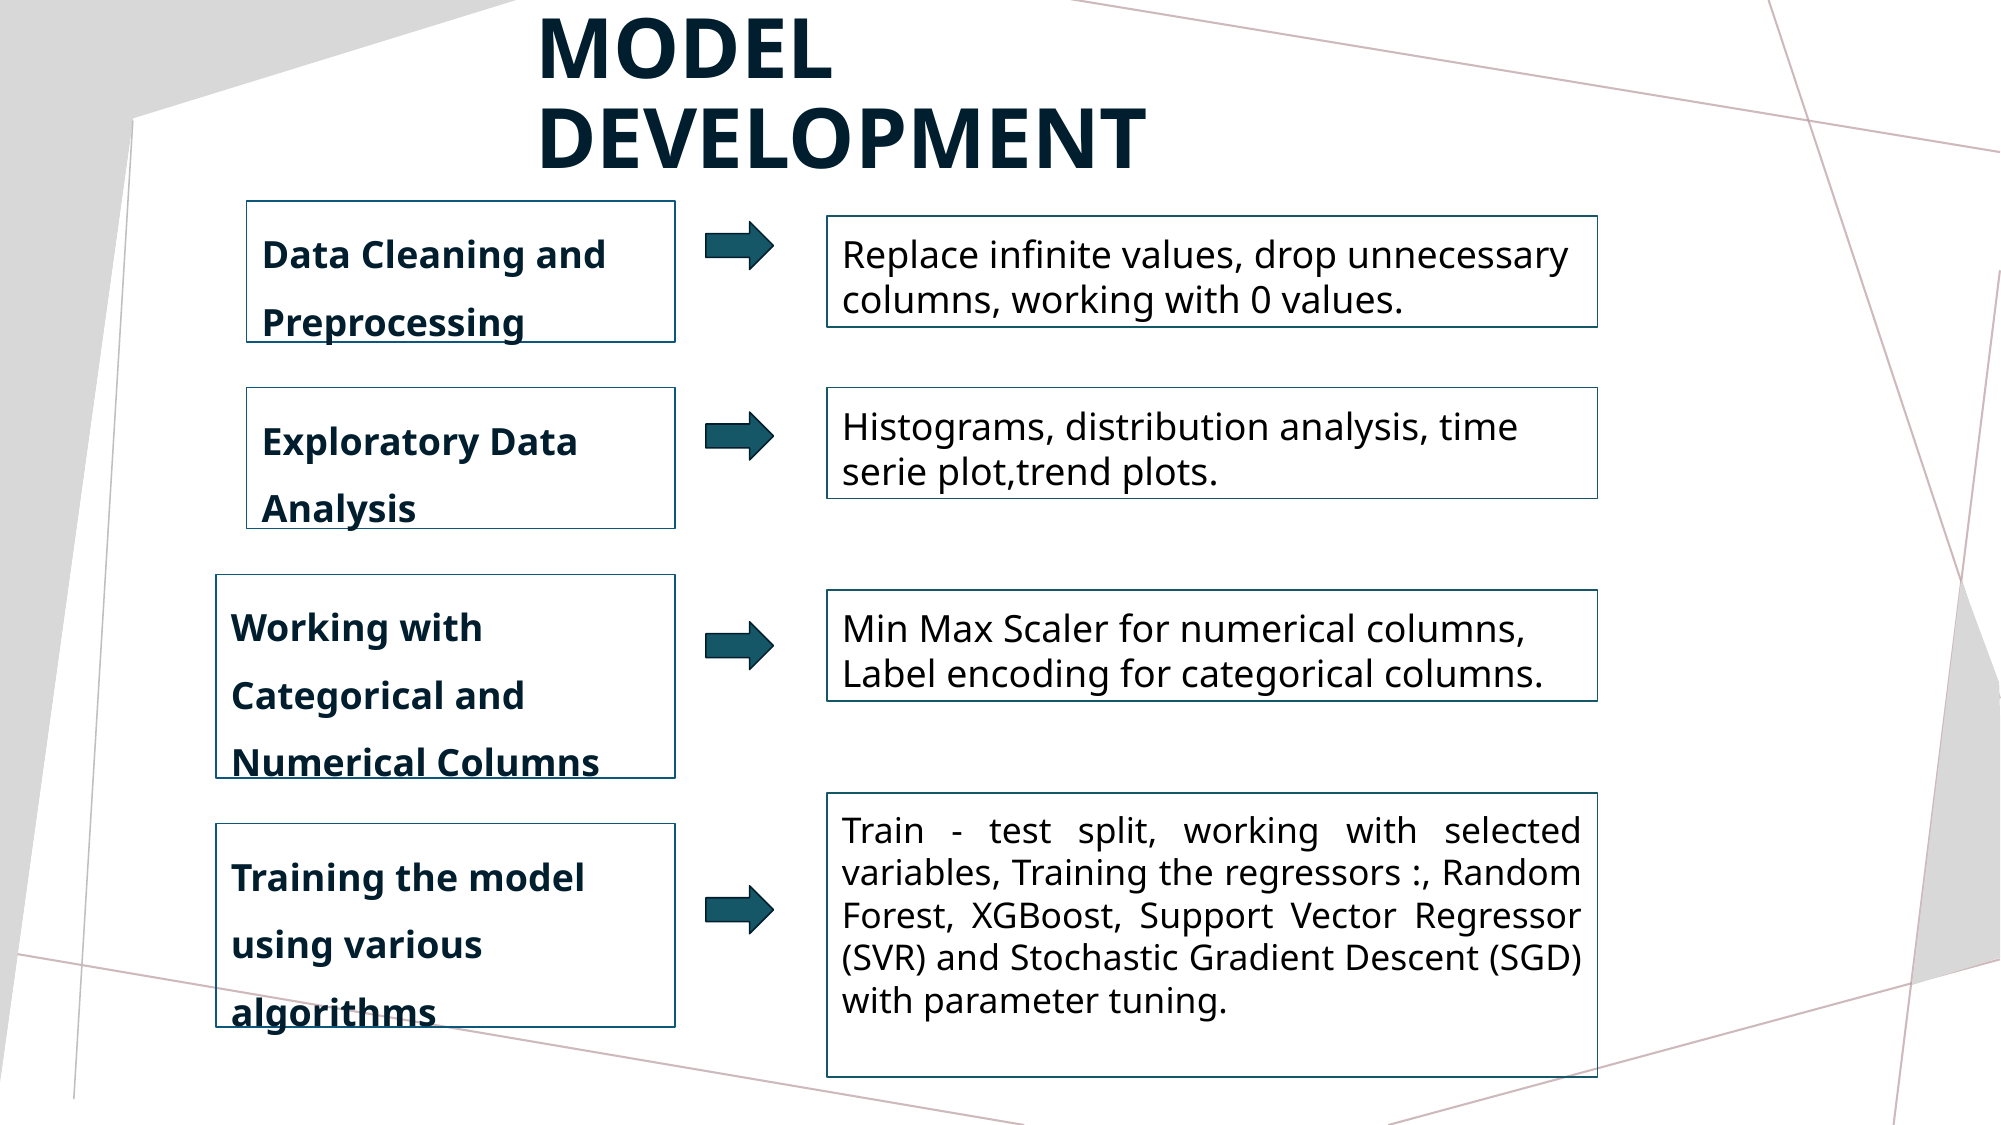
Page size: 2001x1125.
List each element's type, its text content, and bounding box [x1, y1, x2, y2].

text_box Replace infinite values, drop unnecessary columns, working with 0 values. [826, 216, 1598, 327]
text_box Working with Categorical and Numerical Columns [215, 574, 676, 778]
text_box Data Cleaning and Preprocessing [246, 200, 675, 342]
text_box Histograms, distribution analysis, time serie plot,trend plots. [826, 387, 1598, 499]
text_box Exploratory Data Analysis [246, 387, 675, 529]
text_box Min Max Scaler for numerical columns, Label encoding for categorical columns. [826, 590, 1598, 702]
text_box Train - test split, working with selected variables, Training the regressors :, Random Forest, XGBoost, Support Vector Regressor (SVR) and Stochastic Gradient Descent (SGD) with parameter tuning. [826, 792, 1598, 1078]
text_box [705, 412, 774, 460]
text_box [705, 621, 774, 670]
text_box [705, 221, 774, 270]
text_box Training the model using various algorithms [215, 823, 676, 1028]
text_box [705, 885, 774, 934]
text_box MODEL DEVELOPMENT [520, 37, 1480, 156]
